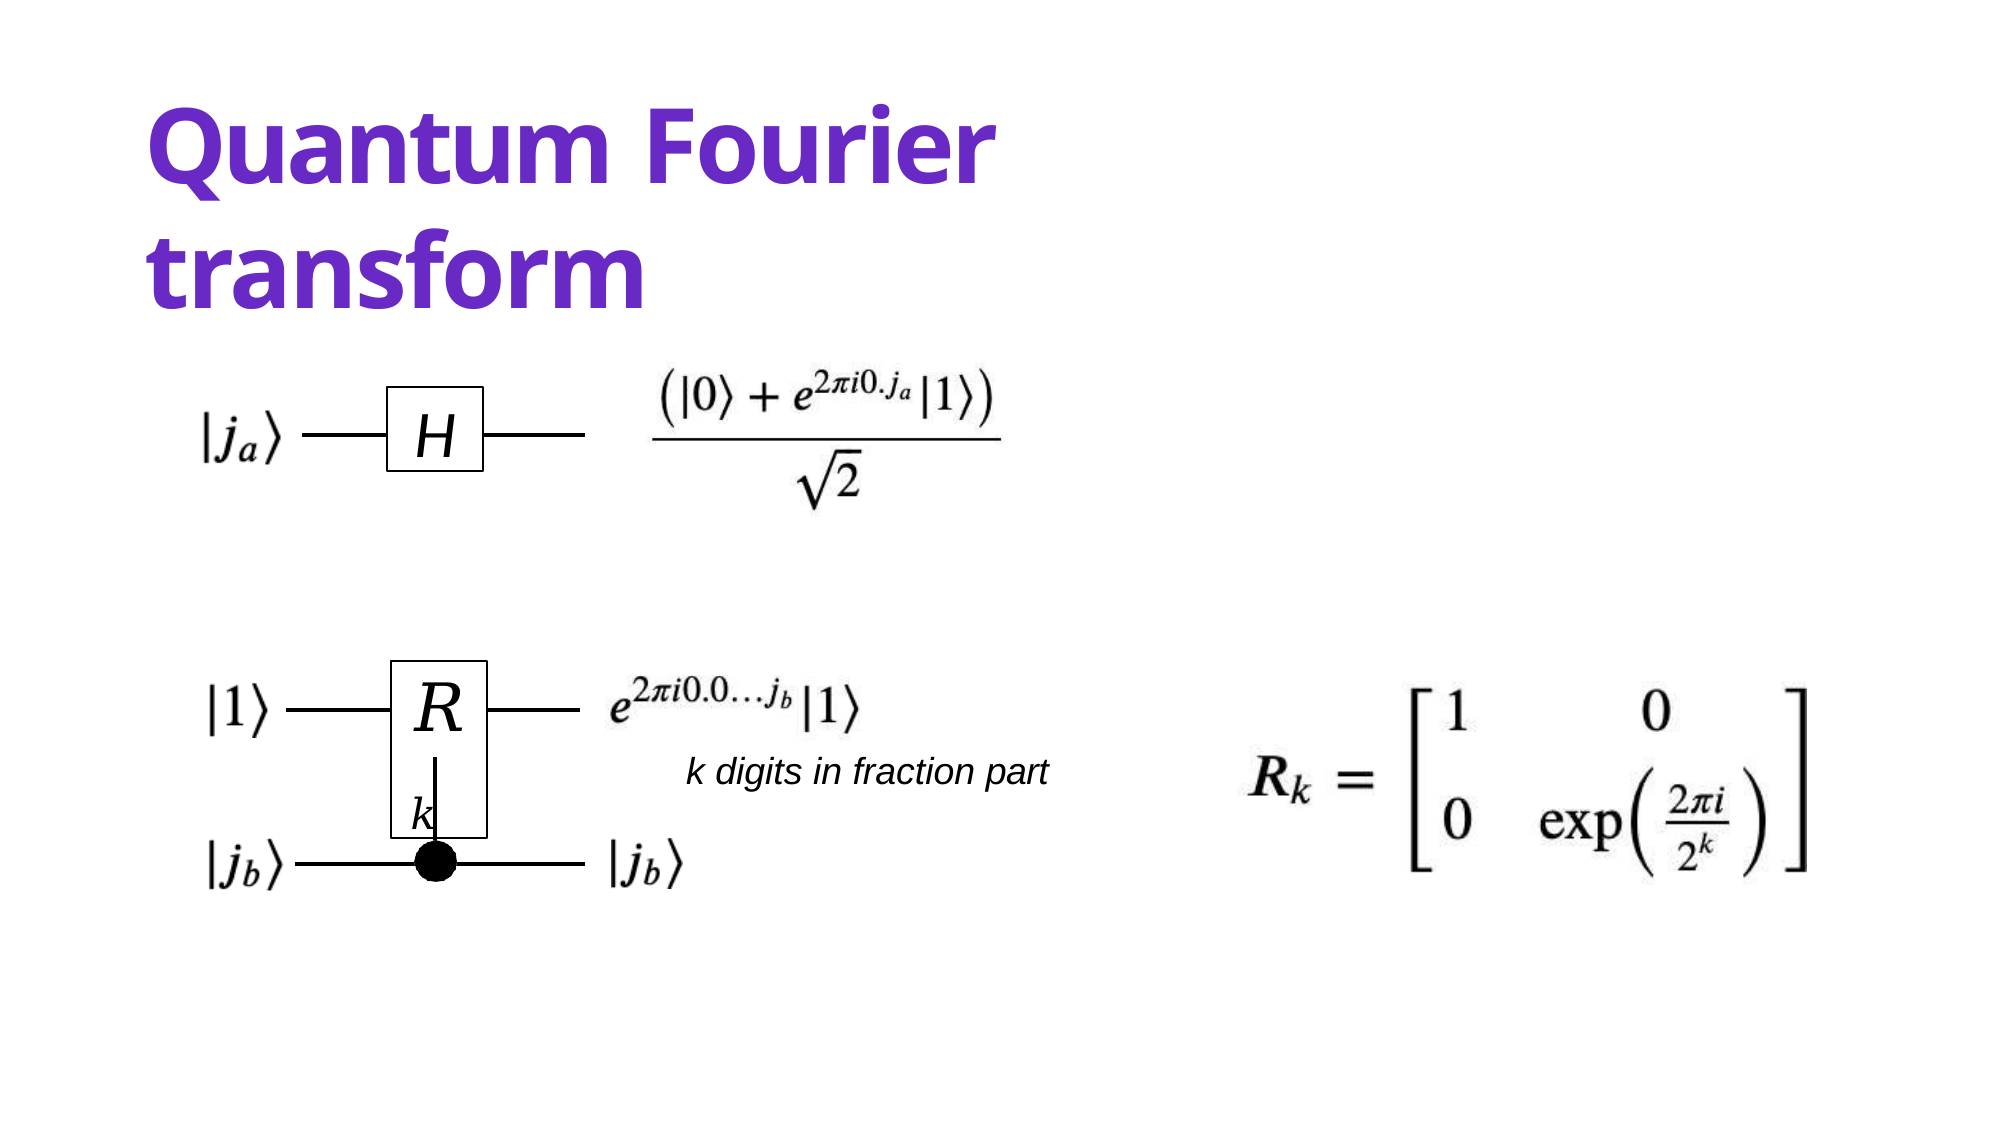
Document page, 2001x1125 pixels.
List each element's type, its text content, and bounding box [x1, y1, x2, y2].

title Quantum Fourier transform [45, 28, 1492, 330]
picture [604, 675, 861, 742]
picture [179, 394, 302, 477]
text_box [202, 825, 457, 901]
picture [1237, 681, 1807, 885]
picture [209, 682, 270, 738]
picture [611, 837, 684, 889]
text_box H [387, 386, 484, 471]
text_box k digits in fraction part [683, 744, 1053, 792]
picture [645, 362, 1005, 517]
text_box 𝑅𝑘 [390, 661, 487, 839]
